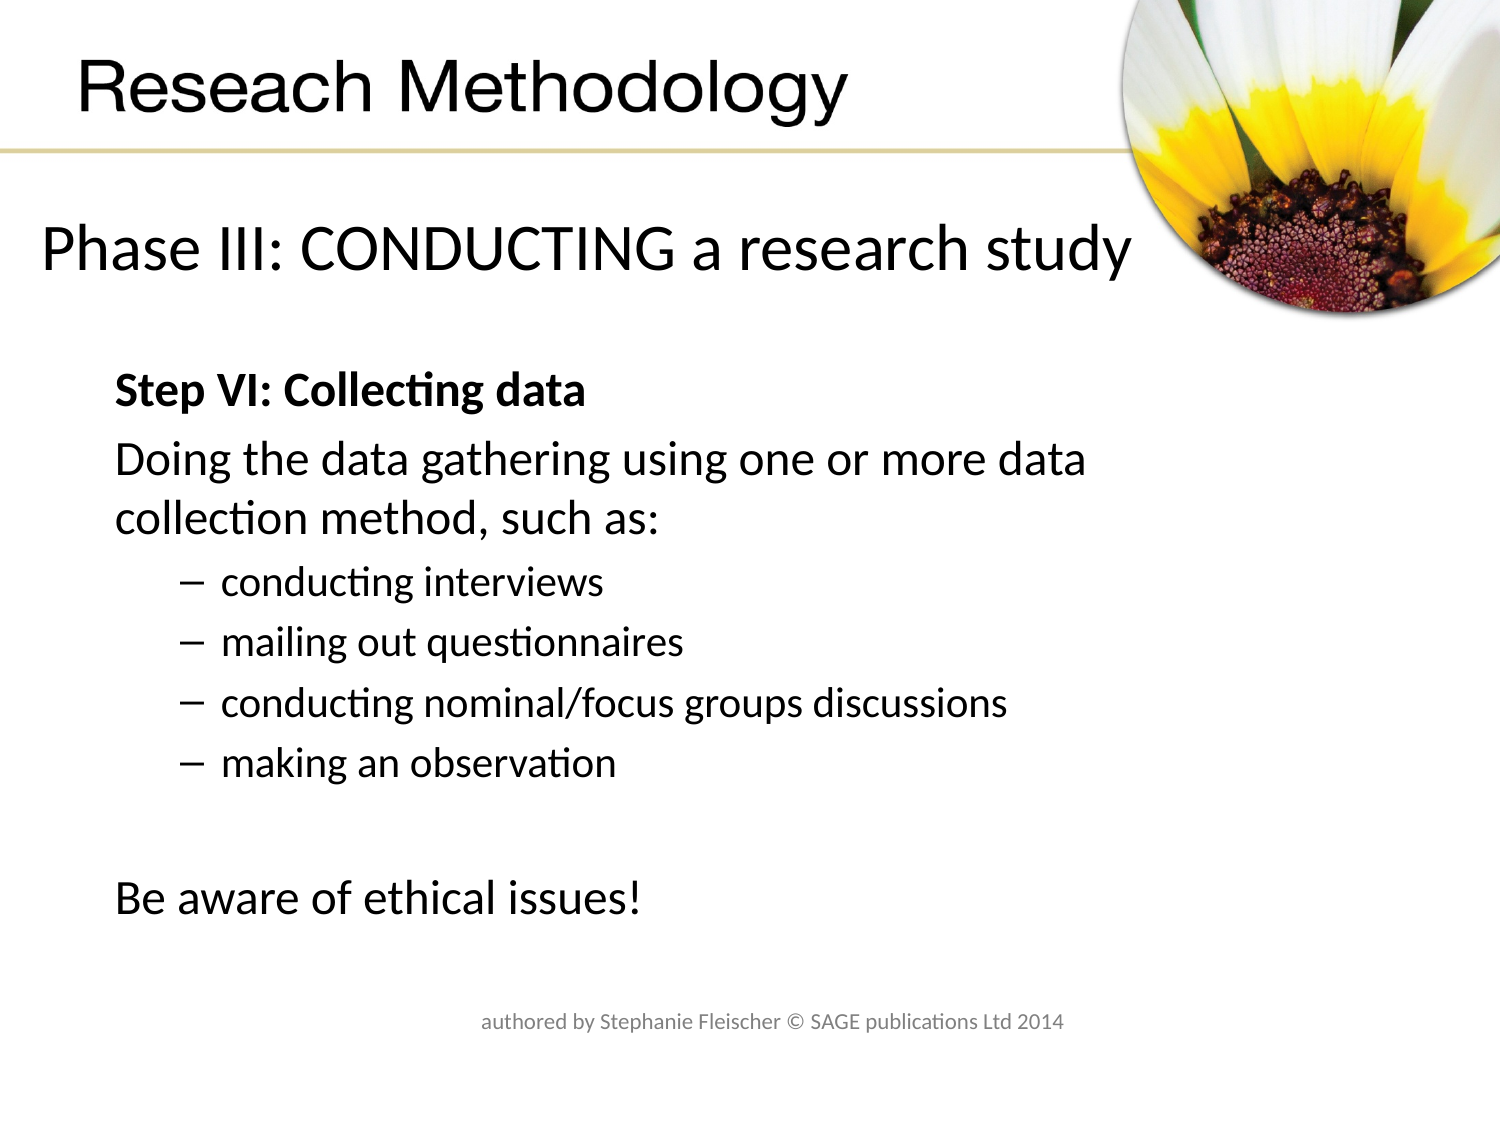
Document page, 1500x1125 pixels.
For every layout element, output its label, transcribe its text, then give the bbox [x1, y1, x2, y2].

text_box authored by Stephanie Fleischer © SAGE publications Ltd 2014 [466, 999, 1163, 1042]
list Step VI: Collecting data Doing the data gathering using one or more data collection method, such as: conducting interviews mailing out questionnaires conducting nominal/focus groups discussions making an observation Be aware of ethical issues! [99, 350, 1250, 938]
title Phase III: CONDUCTING a research study [0, 149, 1176, 338]
picture [0, 0, 1500, 1125]
